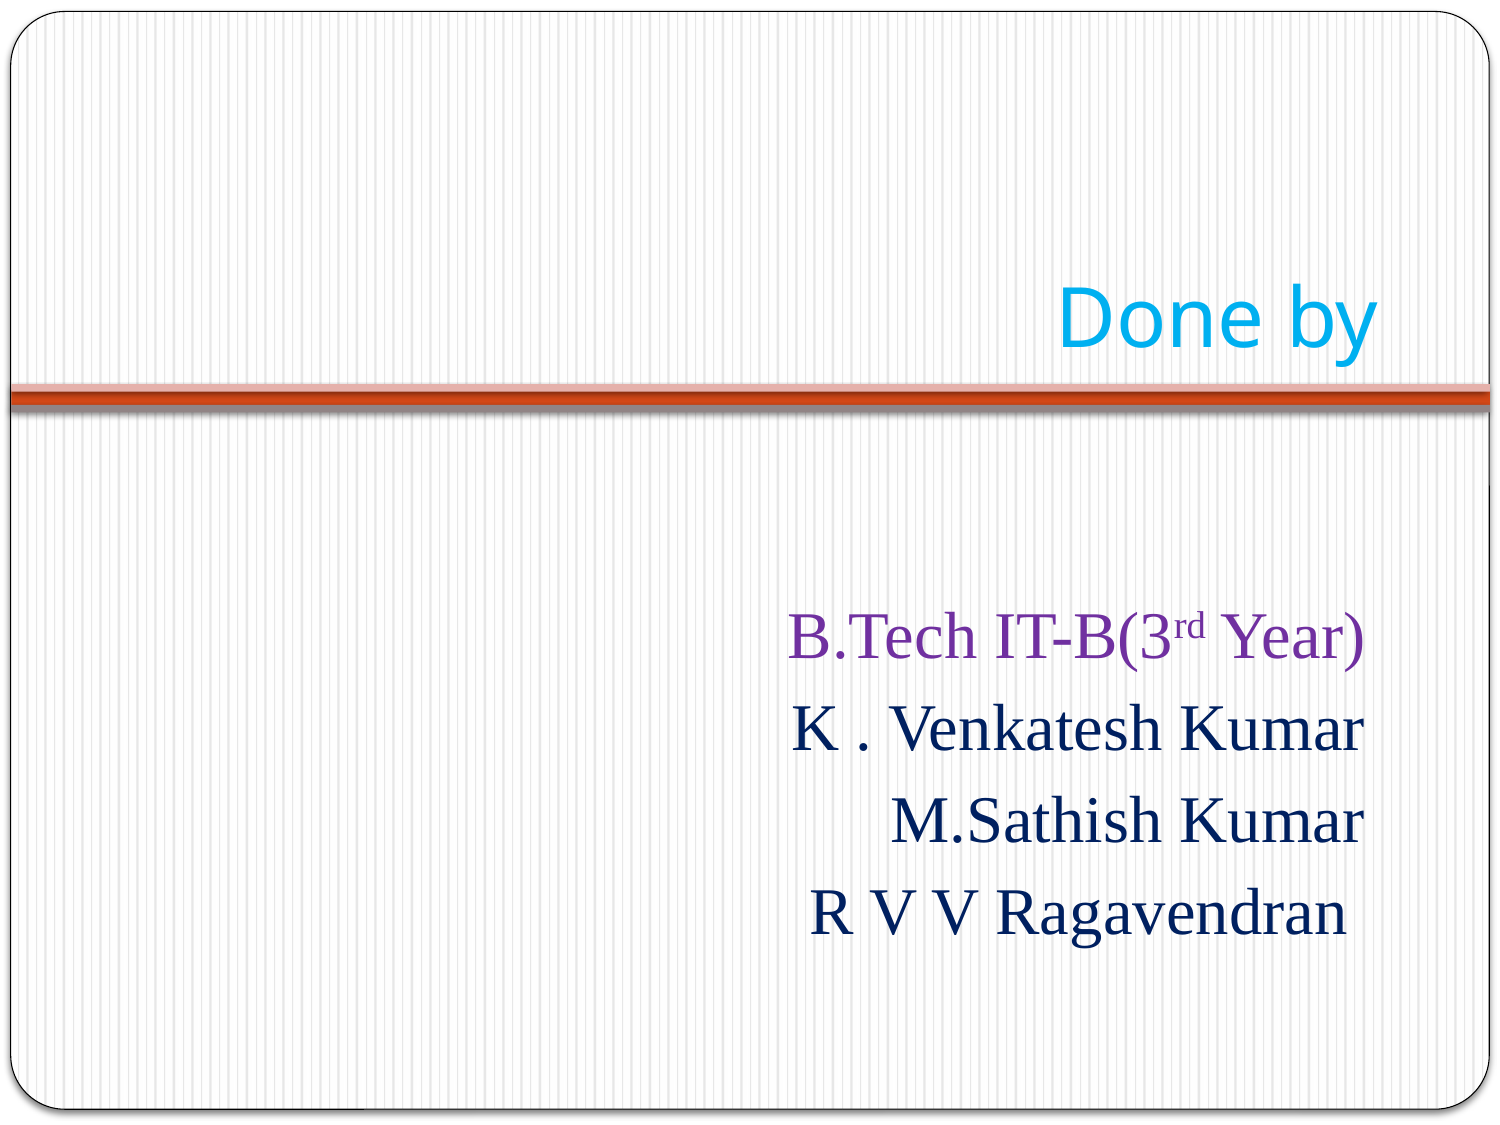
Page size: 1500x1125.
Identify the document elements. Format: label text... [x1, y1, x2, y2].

list B.Tech IT-B(3rd Year) K . Venkatesh Kumar M.Sathish Kumar R V V Ragavendran [105, 492, 1381, 740]
title Done by [118, 156, 1394, 380]
